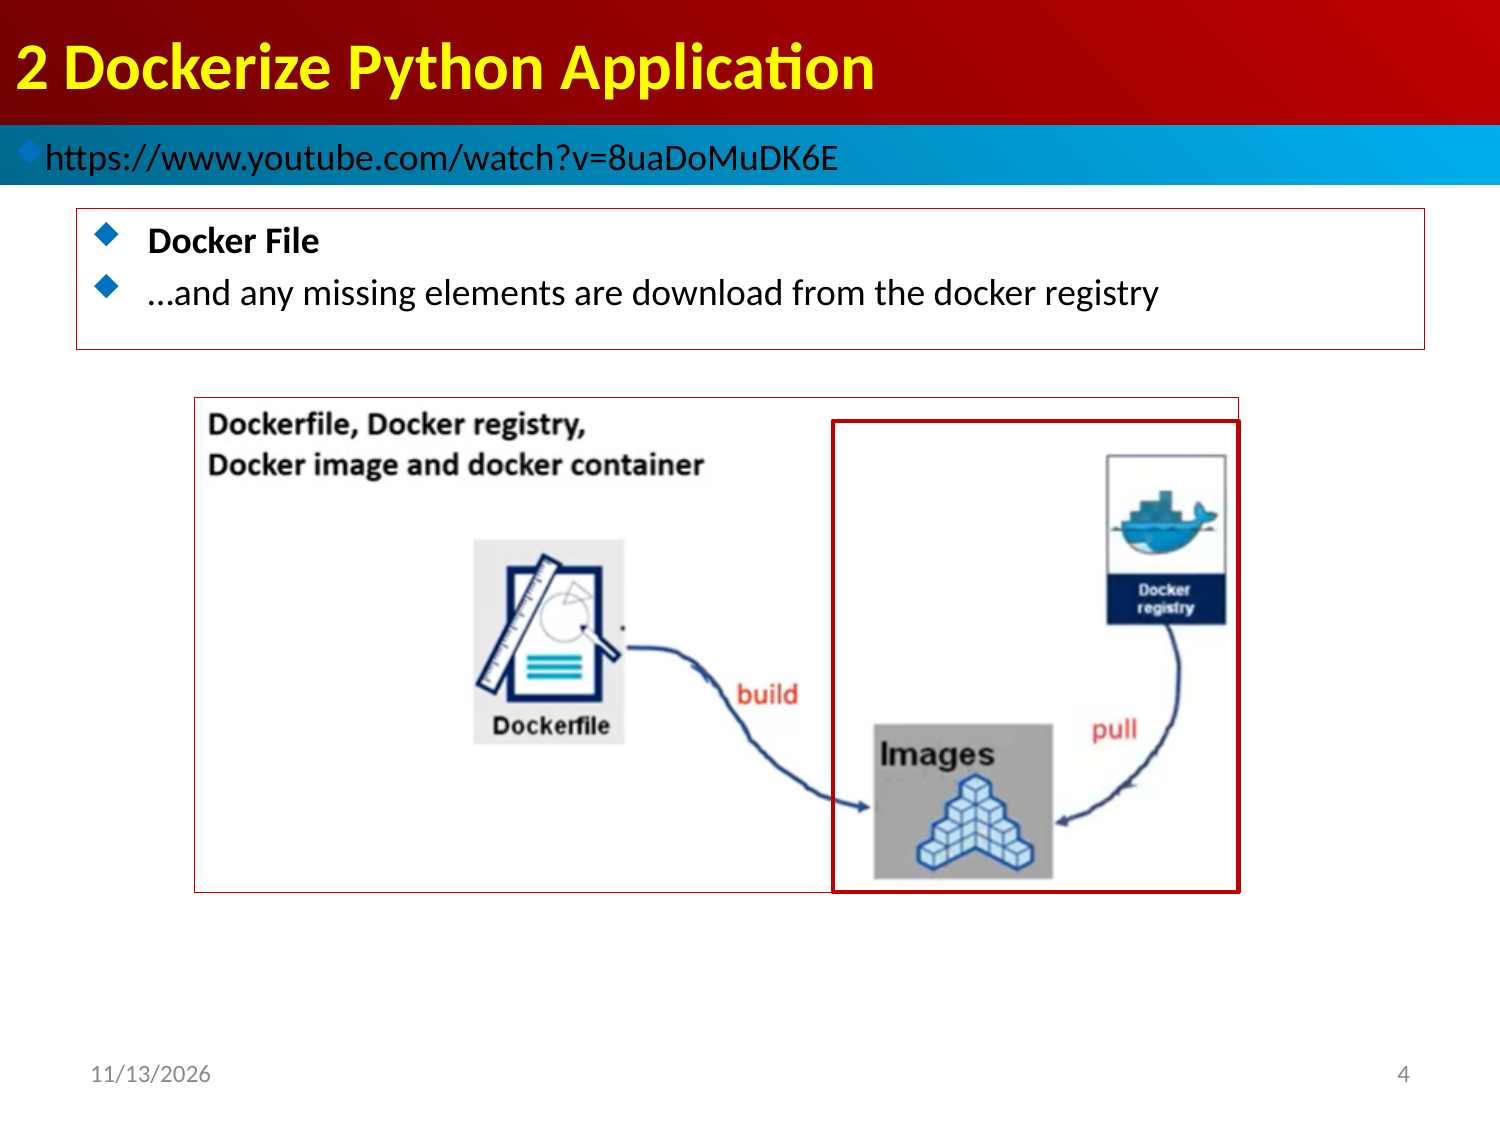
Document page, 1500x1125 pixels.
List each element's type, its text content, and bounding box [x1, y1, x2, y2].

title 2 Dockerize Python Application [0, 0, 1500, 125]
subtitle Docker File …and any missing elements are download from the docker registry [76, 208, 1425, 350]
picture [194, 396, 1239, 893]
text_box https://www.youtube.com/watch?v=8uaDoMuDK6E [0, 125, 1500, 185]
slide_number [75, 1042, 425, 1103]
slide_number 4 [1074, 1042, 1425, 1103]
